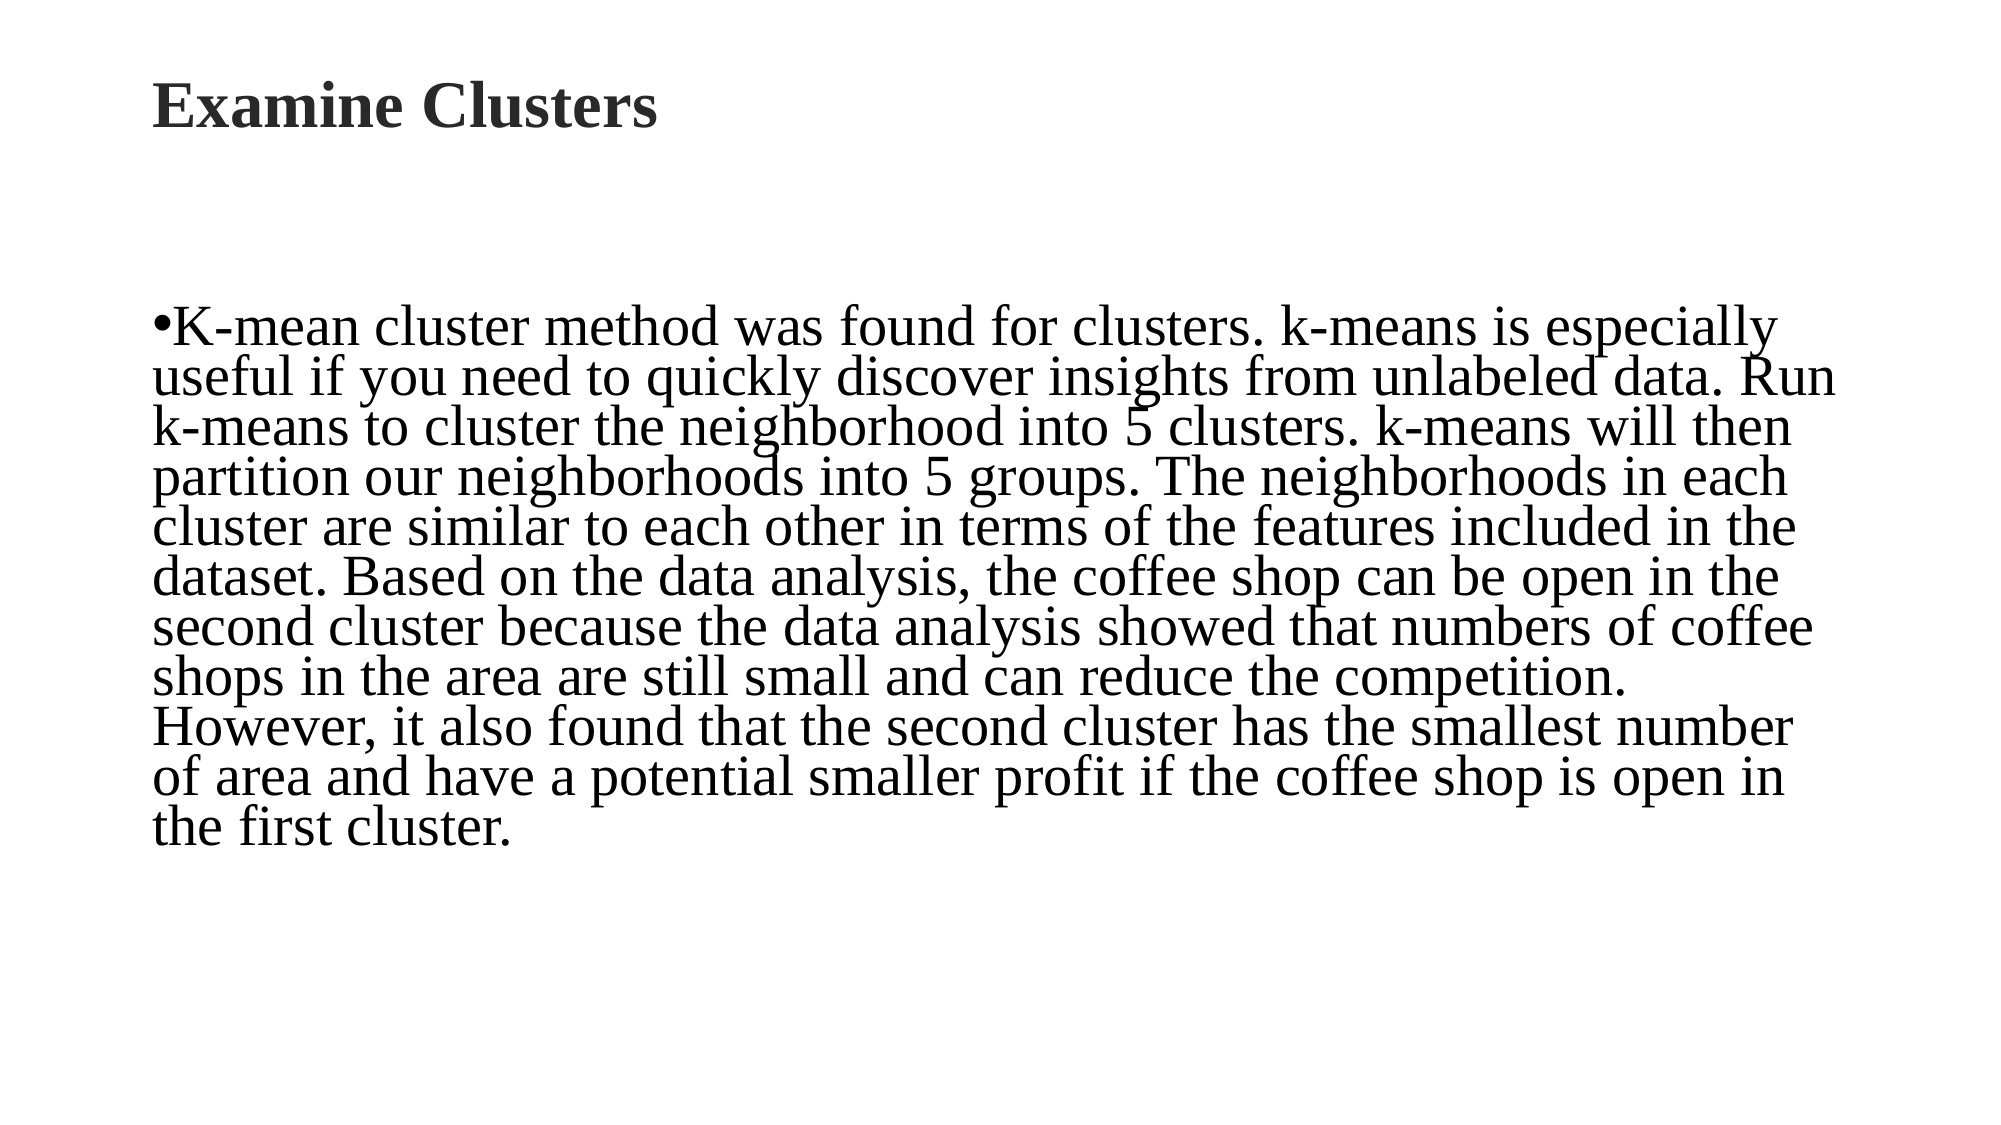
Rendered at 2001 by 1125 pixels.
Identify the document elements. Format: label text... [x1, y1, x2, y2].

list K-mean cluster method was found for clusters. k-means is especially useful if you need to quickly discover insights from unlabeled data. Run k-means to cluster the neighborhood into 5 clusters. k-means will then partition our neighborhoods into 5 groups. The neighborhoods in each cluster are similar to each other in terms of the features included in the dataset. Based on the data analysis, the coffee shop can be open in the second cluster because the data analysis showed that numbers of coffee shops in the area are still small and can reduce the competition. However, it also found that the second cluster has the smallest number of area and have a potential smaller profit if the coffee shop is open in the first cluster. [137, 299, 1863, 1014]
title Examine Clusters [137, 59, 1863, 278]
